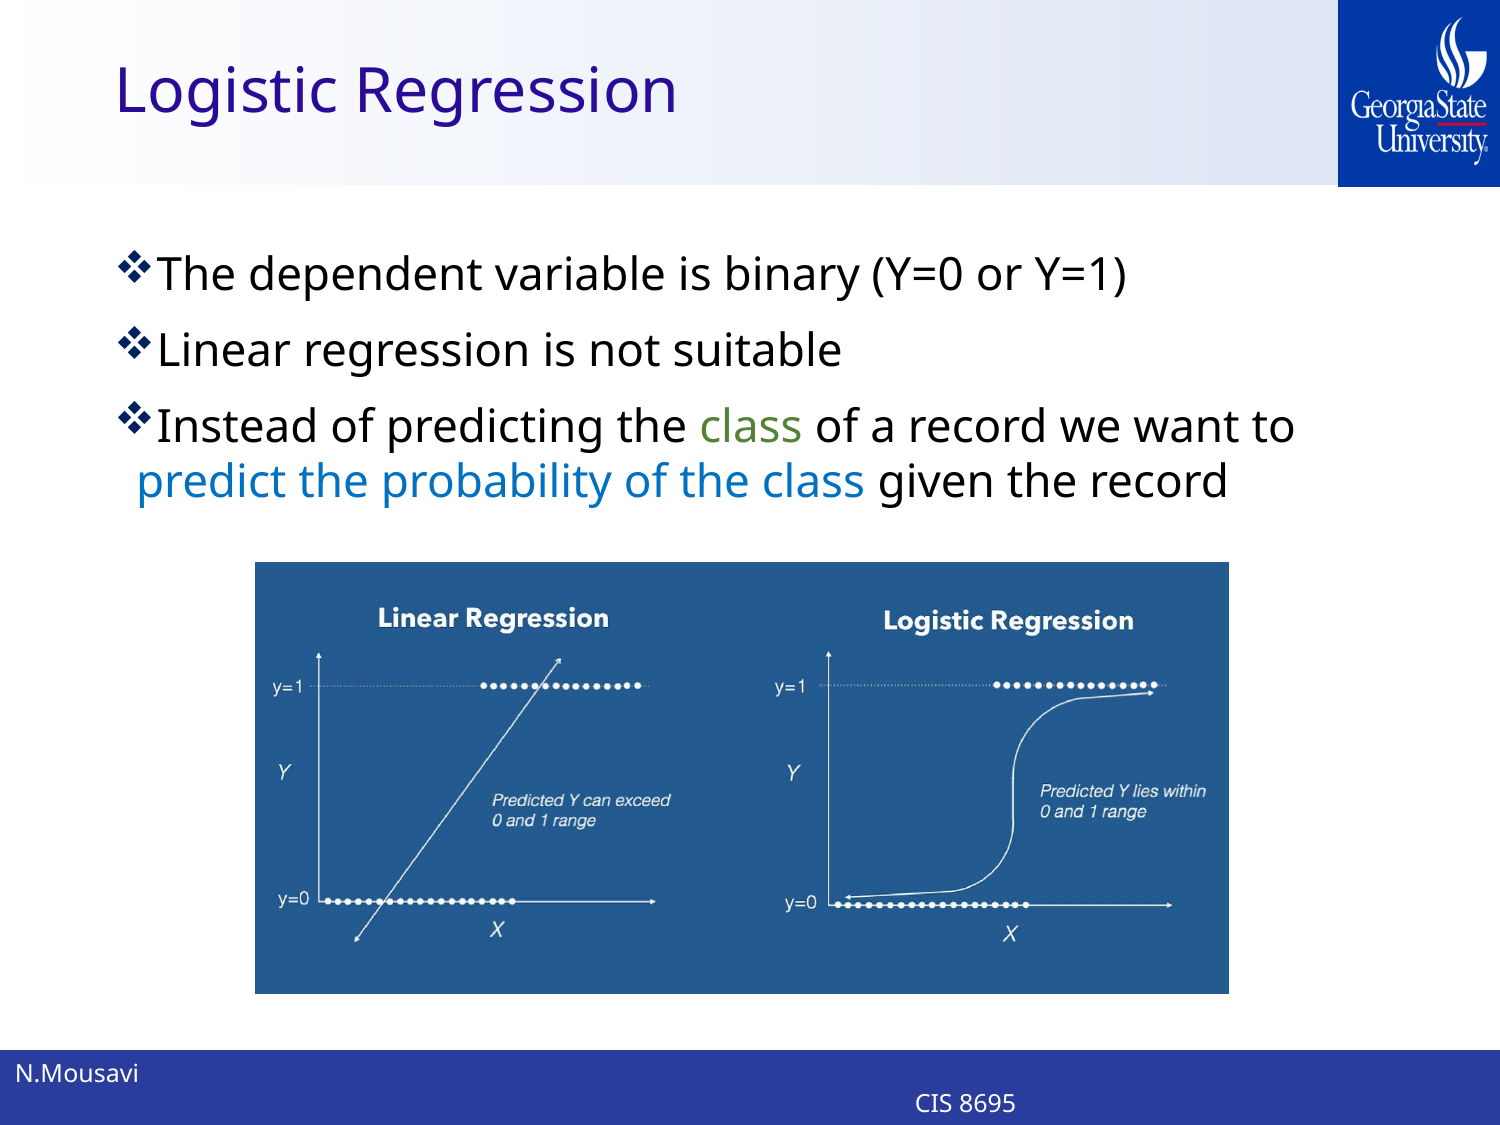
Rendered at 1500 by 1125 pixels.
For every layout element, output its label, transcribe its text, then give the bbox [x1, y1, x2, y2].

picture [255, 562, 1229, 994]
title Logistic Regression [99, 0, 1500, 185]
list The dependent variable is binary (Y=0 or Y=1) Linear regression is not suitable Instead of predicting the class of a record we want to predict the probability of the class given the record [99, 237, 1384, 952]
